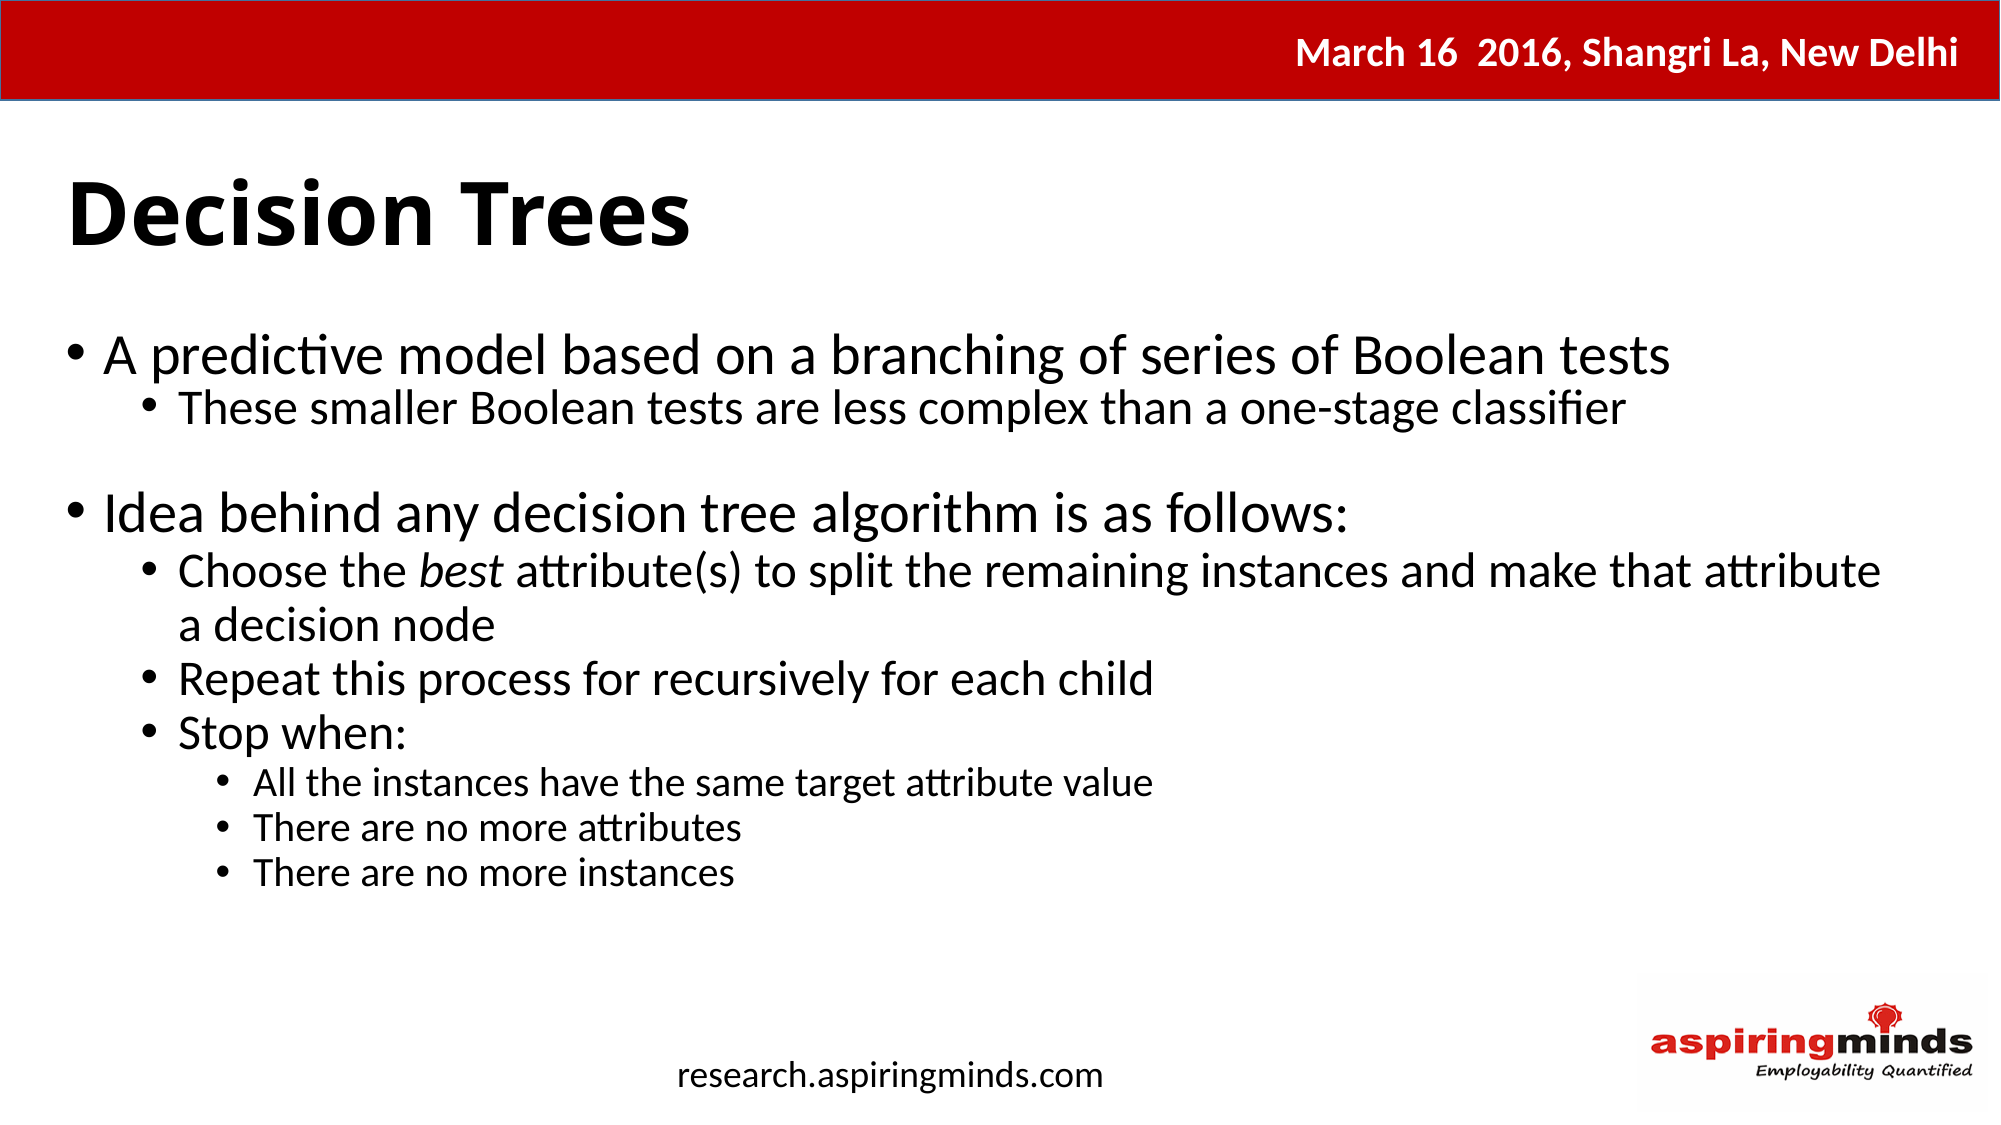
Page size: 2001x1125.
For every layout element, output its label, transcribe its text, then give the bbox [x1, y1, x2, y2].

list A predictive model based on a branching of series of Boolean tests These smaller Boolean tests are less complex than a one-stage classifier Idea behind any decision tree algorithm is as follows: Choose the best attribute(s) to split the remaining instances and make that attribute a decision node Repeat this process for recursively for each child Stop when: All the instances have the same target attribute value There are no more attributes There are no more instances [50, 314, 1915, 1057]
text_box research.aspiringminds.com [662, 1057, 1338, 1103]
text_box March 16 2016, Shangri La, New Delhi [1280, 17, 2000, 82]
text_box [0, 0, 2000, 101]
picture [1637, 973, 1988, 1112]
title Decision Trees [50, 154, 1915, 280]
